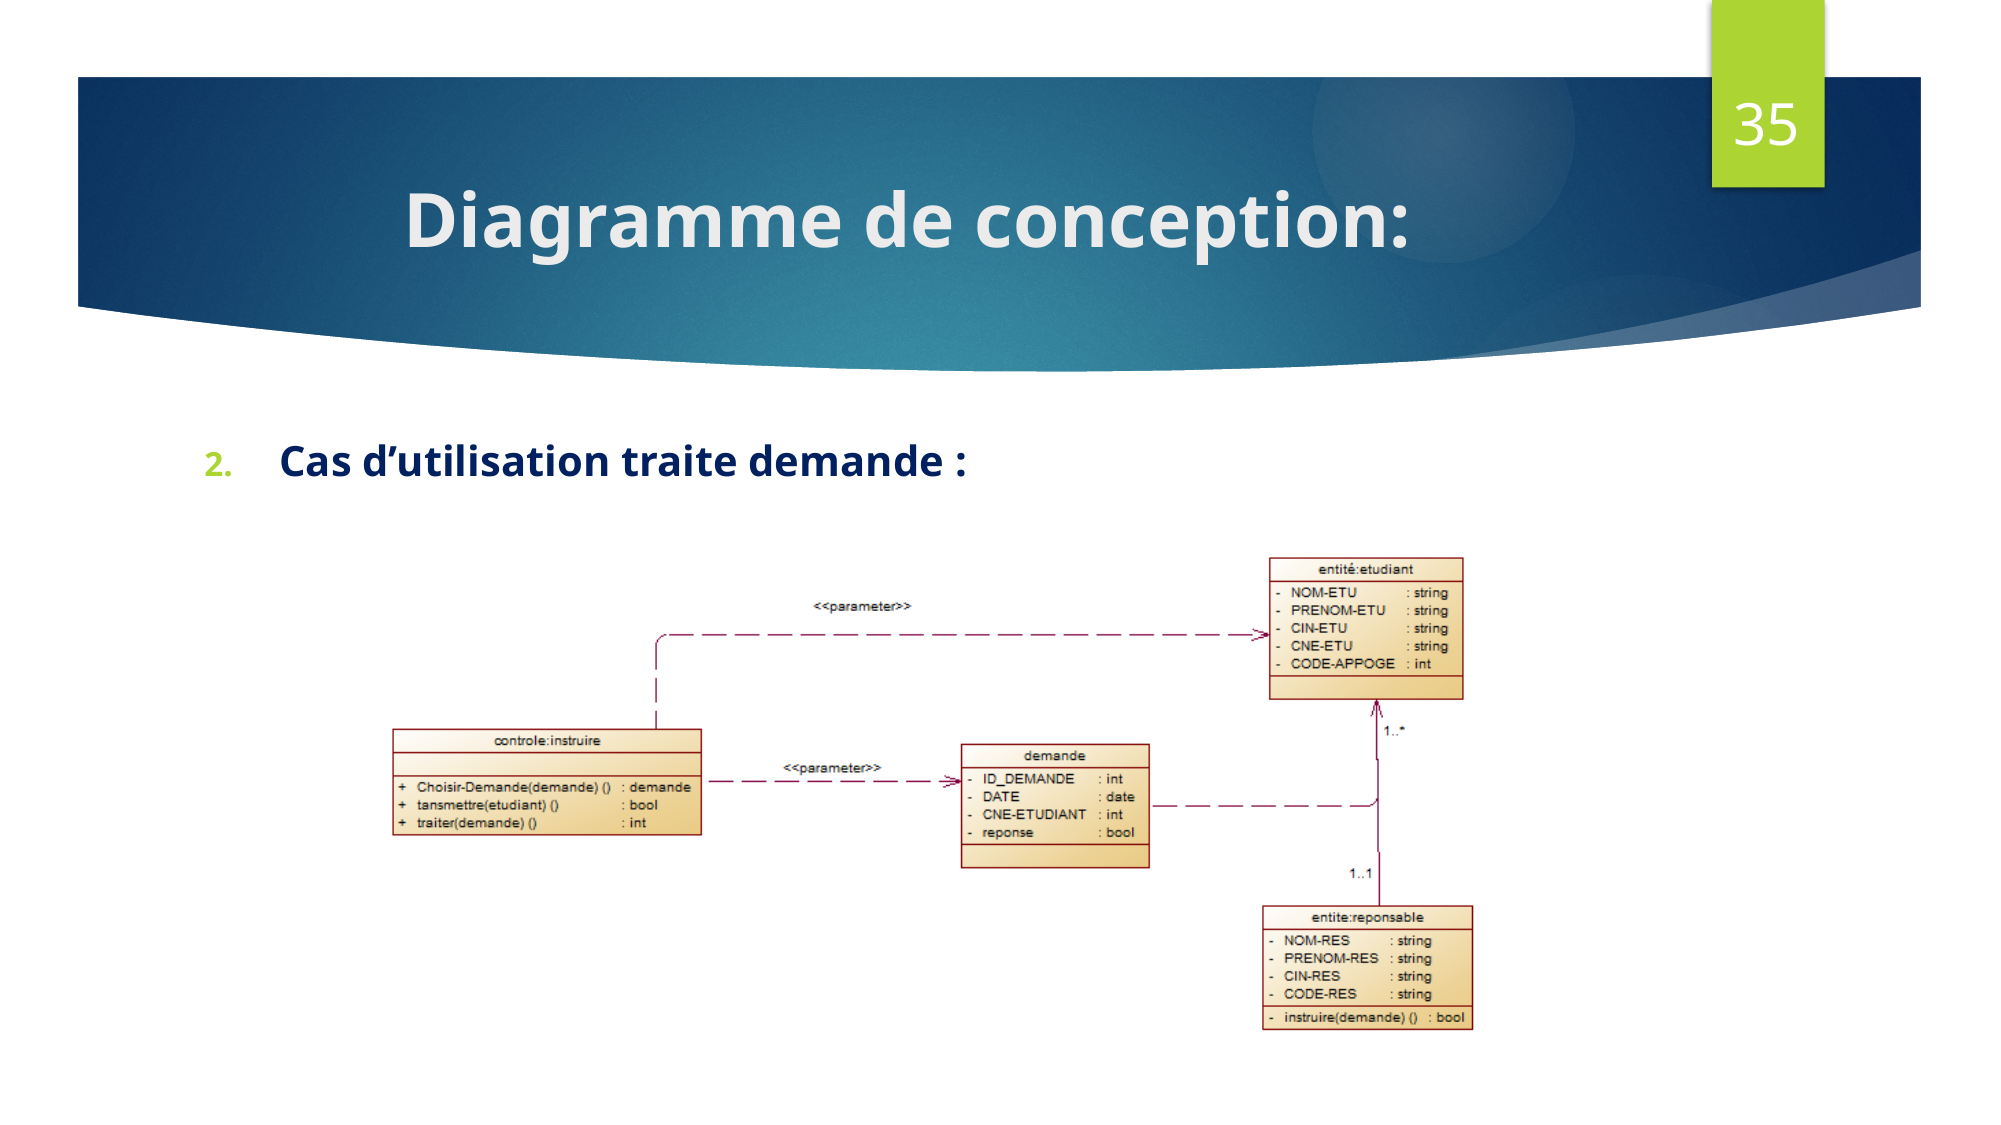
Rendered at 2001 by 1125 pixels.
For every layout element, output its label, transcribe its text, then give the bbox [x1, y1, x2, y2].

slide_number 35 [1698, 48, 1836, 175]
picture [383, 511, 1510, 1060]
title Diagramme de conception: [189, 159, 1627, 276]
list Cas d’utilisation traite demande : [189, 427, 1732, 1059]
